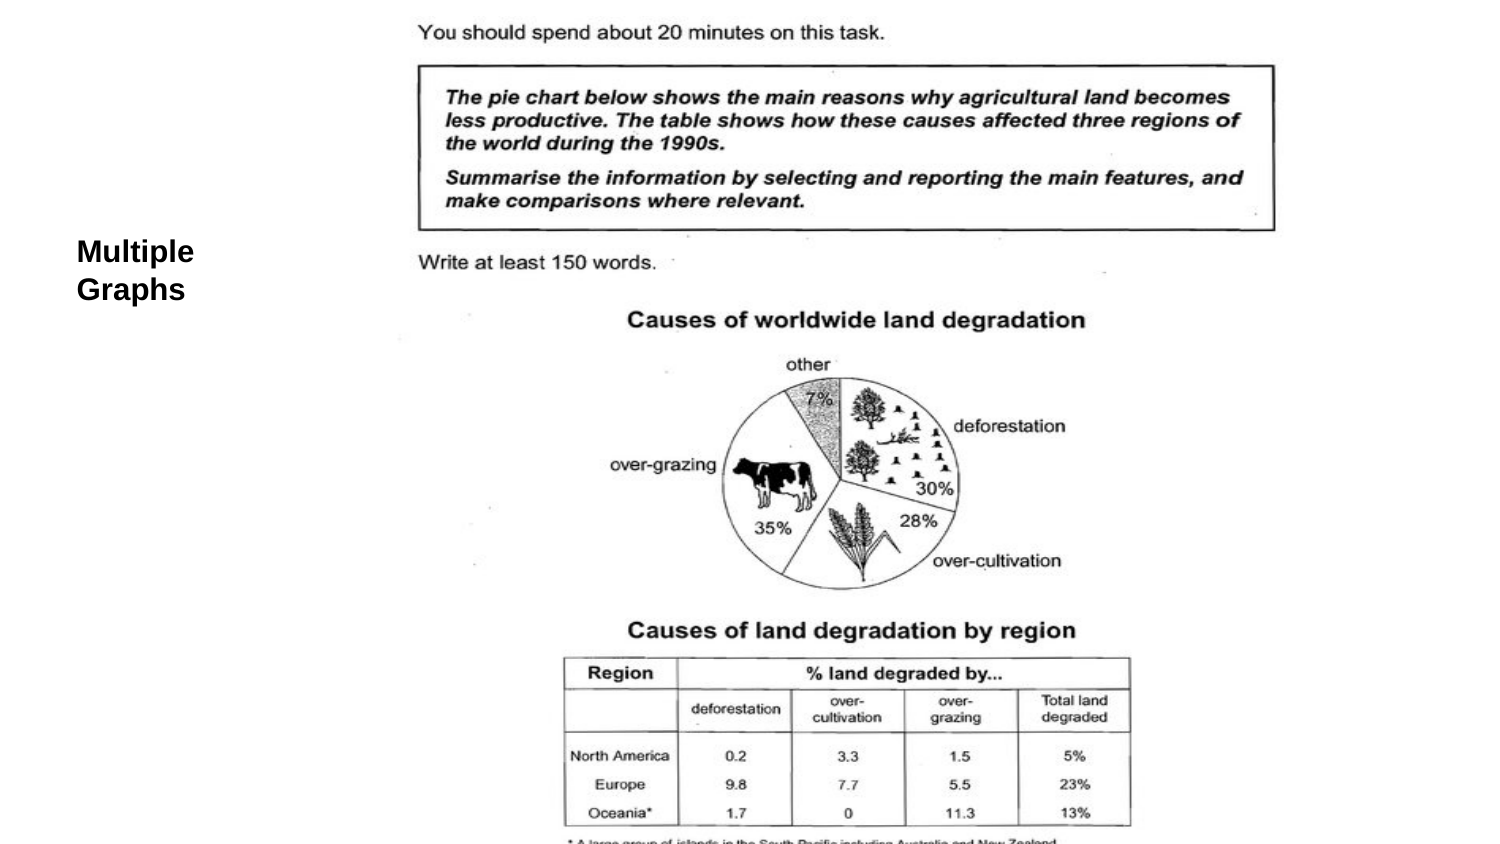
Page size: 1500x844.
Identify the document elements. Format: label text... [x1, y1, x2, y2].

title Multiple Graphs [61, 216, 357, 403]
picture [385, 16, 1332, 844]
